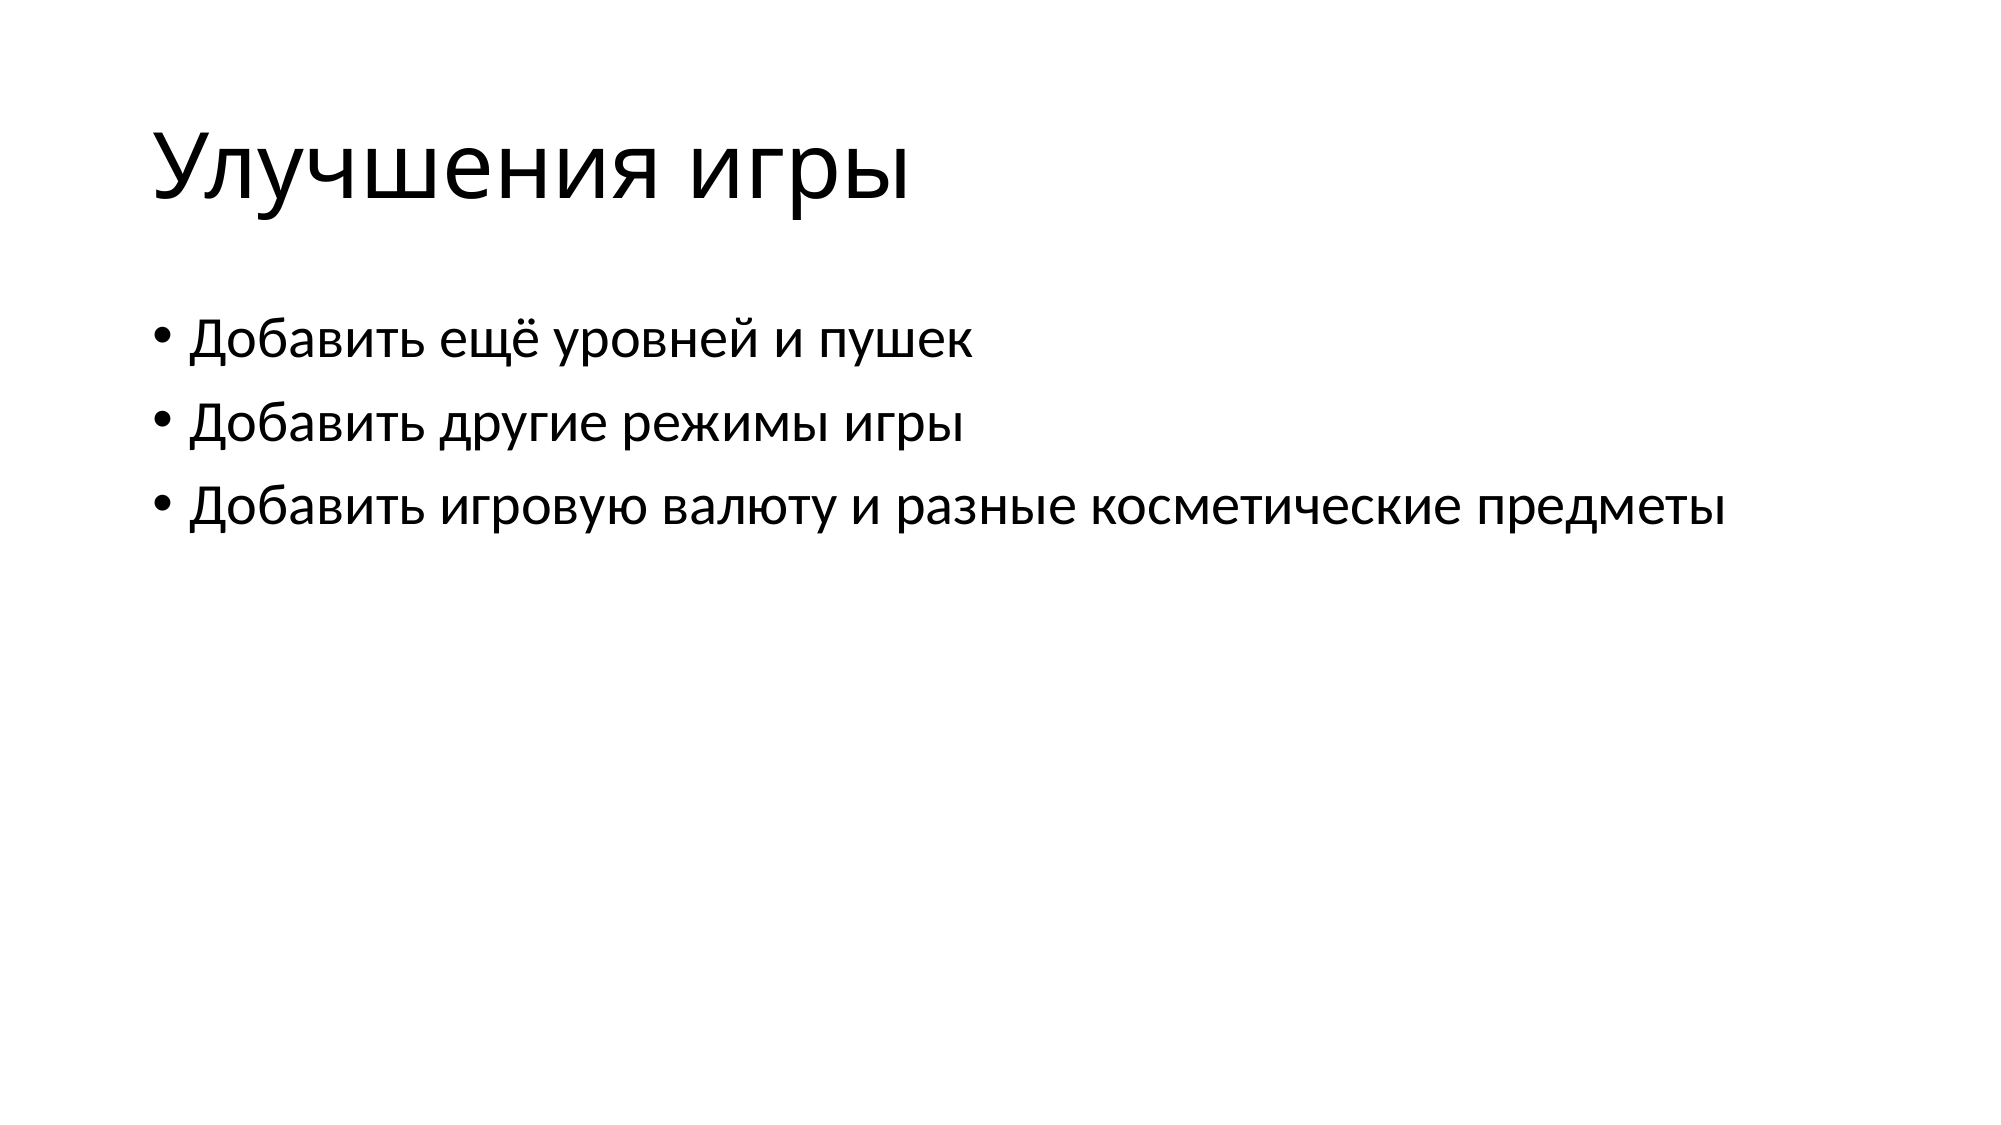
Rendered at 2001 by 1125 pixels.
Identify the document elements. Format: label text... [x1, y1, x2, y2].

title Улучшения игры [137, 59, 1863, 278]
list Добавить ещё уровней и пушек Добавить другие режимы игры Добавить игровую валюту и разные косметические предметы [137, 299, 1863, 1014]
